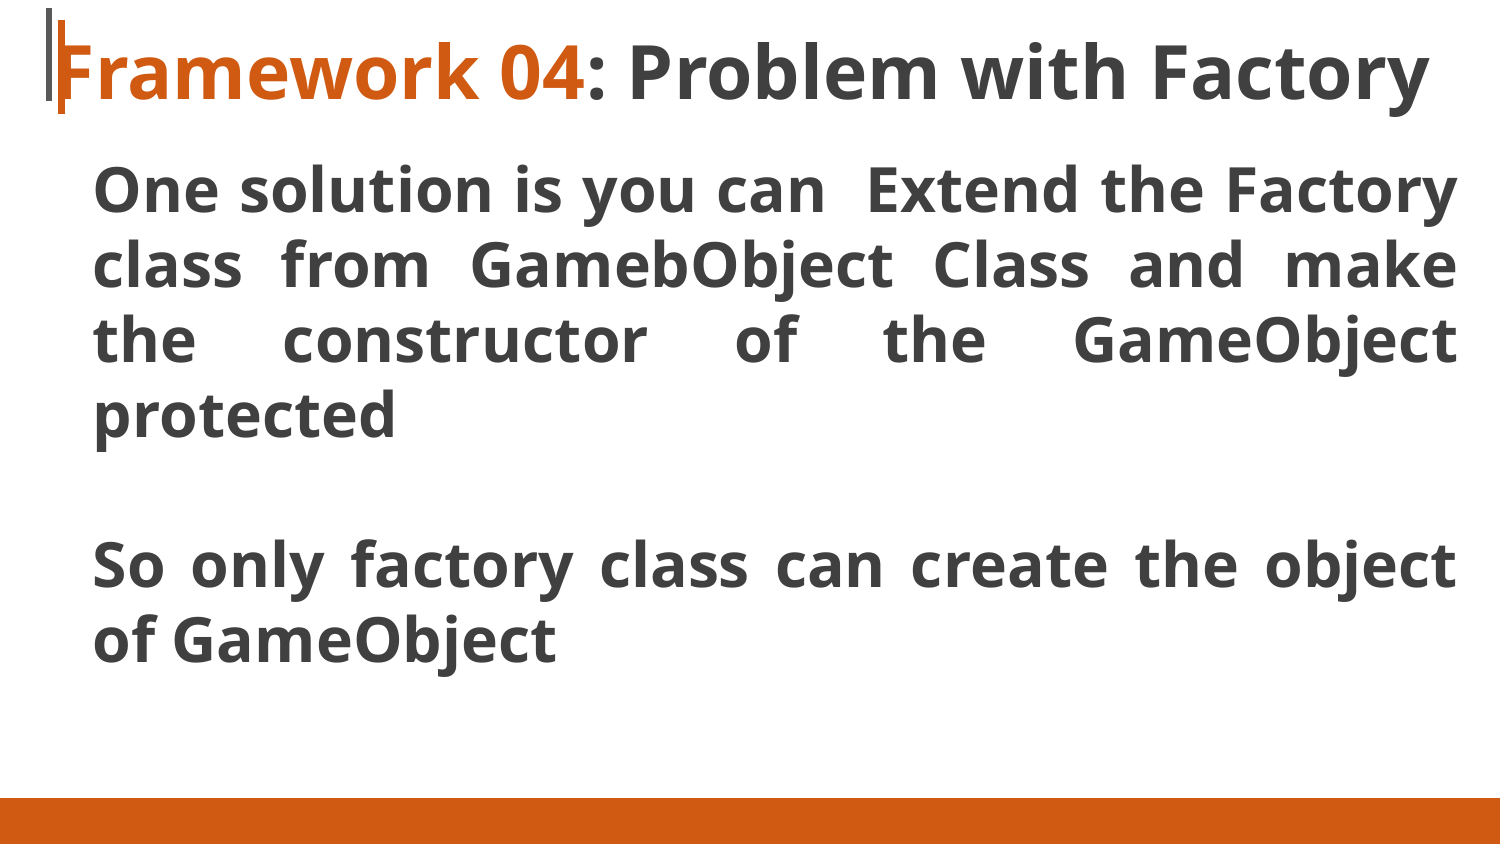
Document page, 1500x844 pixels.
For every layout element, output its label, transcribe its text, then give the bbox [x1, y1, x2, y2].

title Framework 04: Problem with Factory [0, 0, 1500, 130]
subtitle One solution is you can Extend the Factory class from GamebObject Class and make the constructor of the GameObject protected So only factory class can create the object of GameObject [77, 135, 1475, 379]
text_box [0, 798, 1500, 844]
